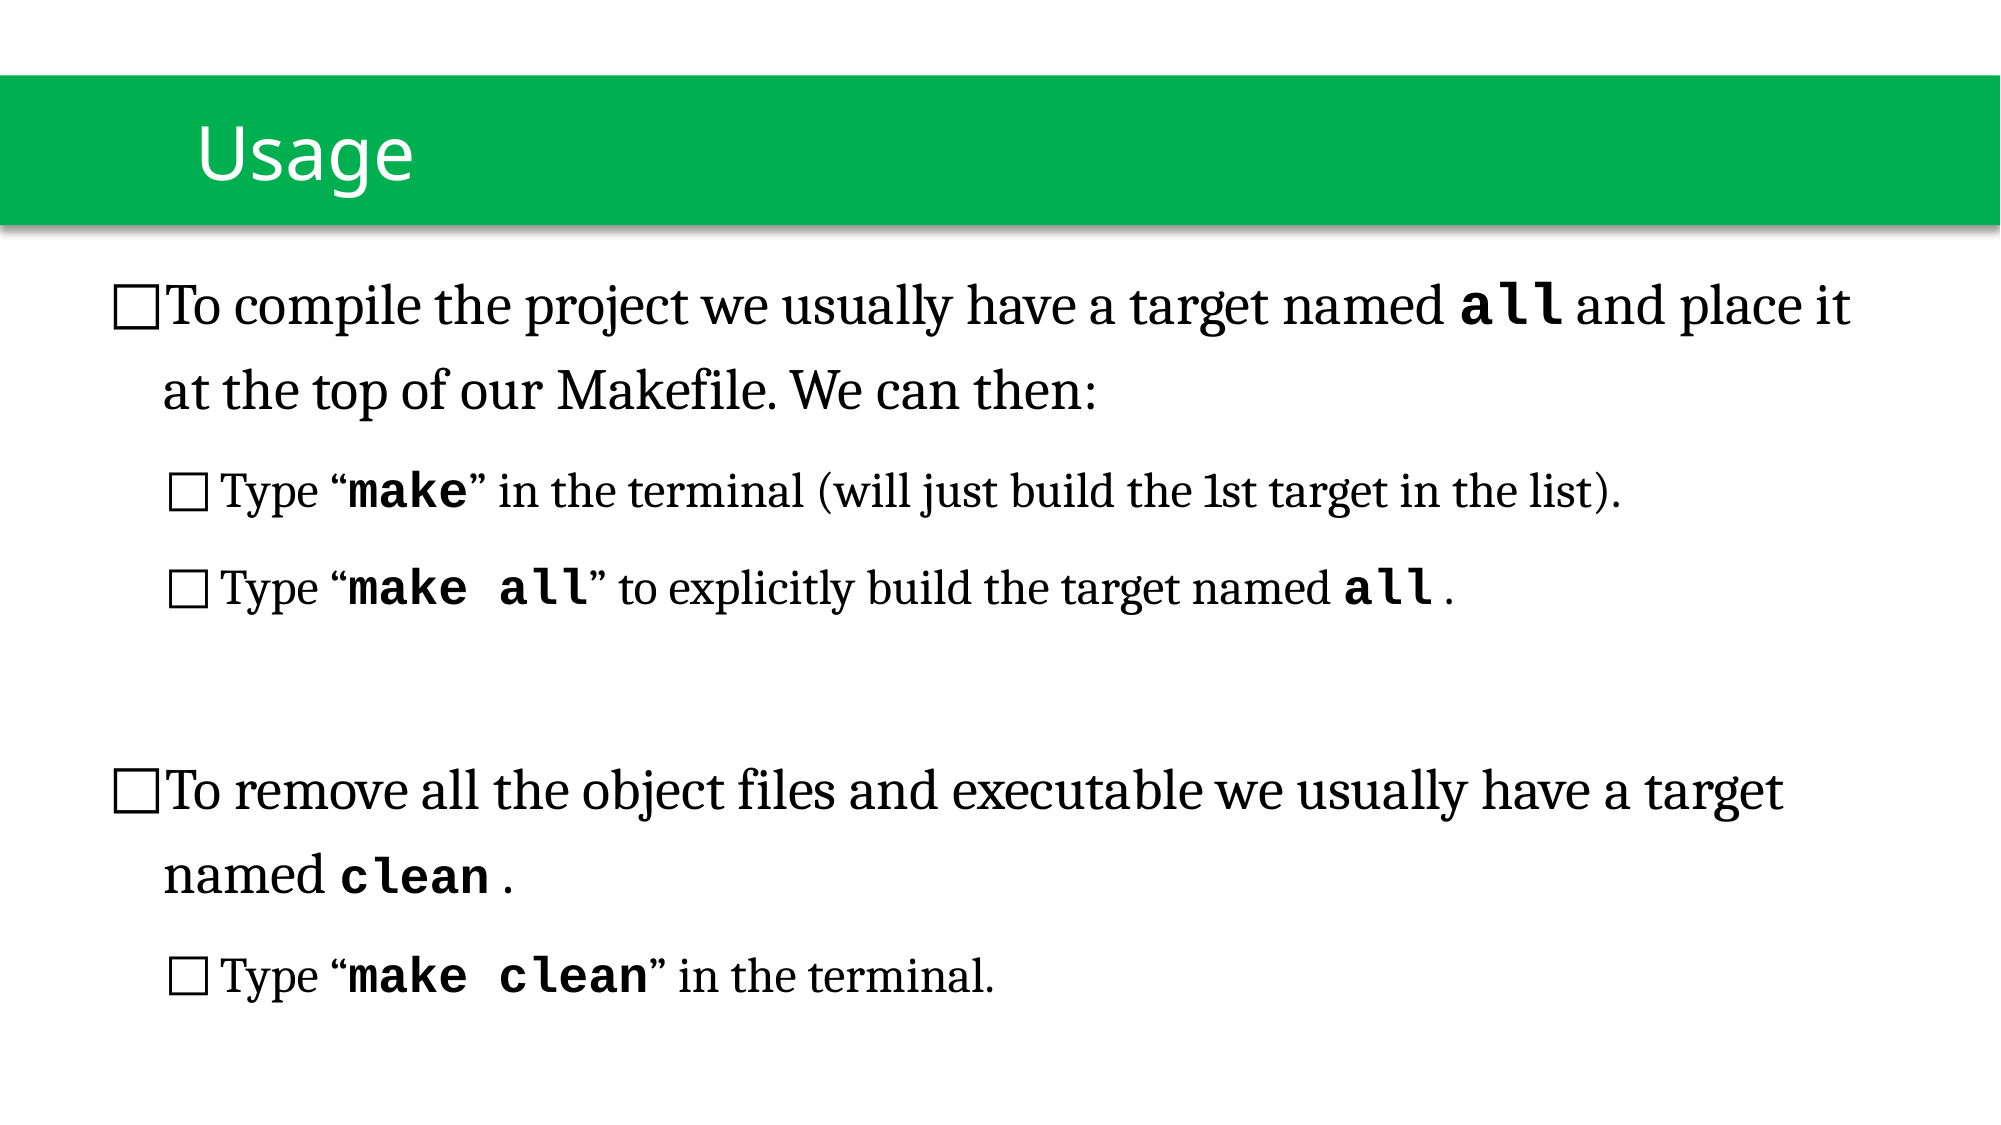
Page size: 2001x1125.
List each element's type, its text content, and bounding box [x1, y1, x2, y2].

list To compile the project we usually have a target named all and place it at the top of our Makefile. We can then: Type “make” in the terminal (will just build the 1st target in the list). Type “make all” to explicitly build the target named all . To remove all the object files and executable we usually have a target named clean . Type “make clean” in the terminal. [92, 245, 1886, 1078]
title Usage [0, 75, 2000, 226]
